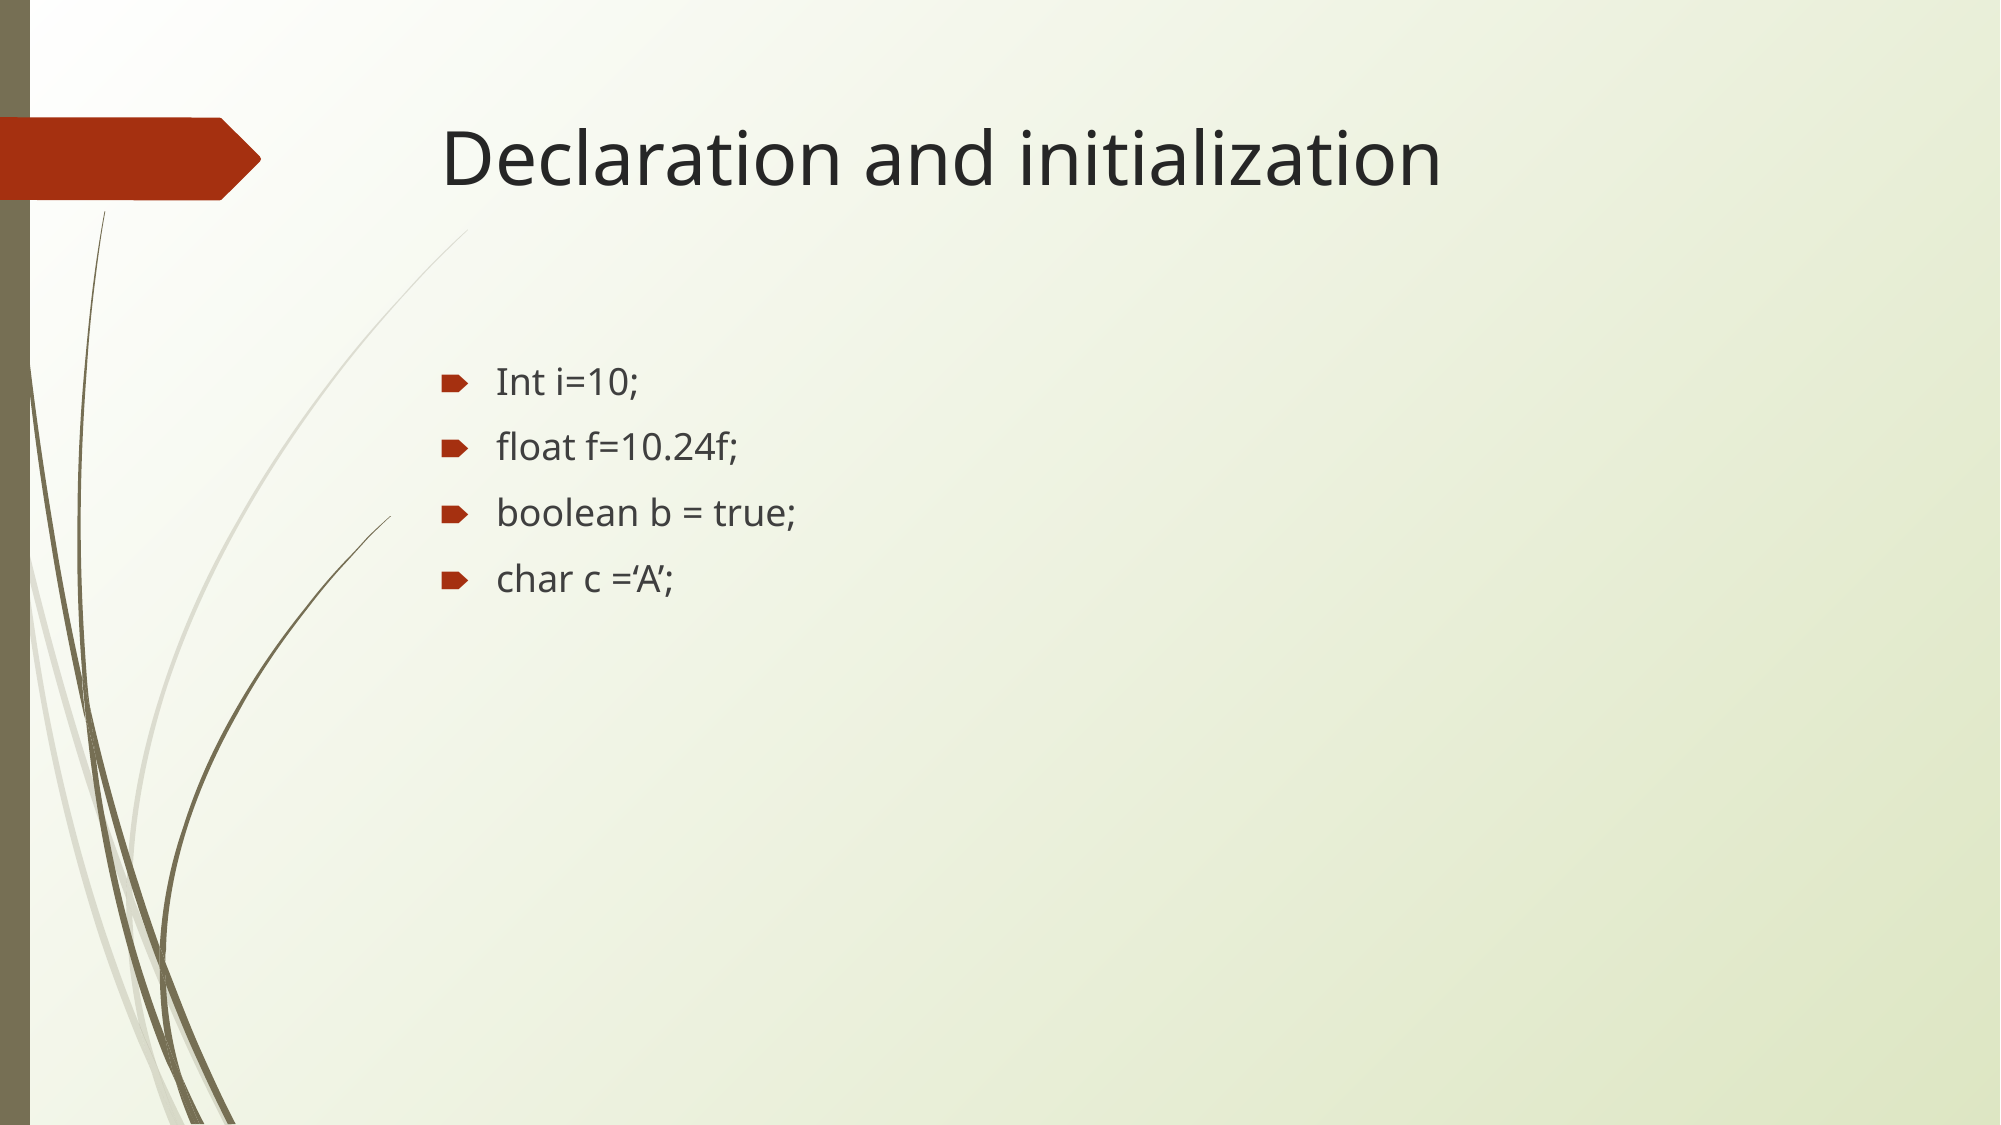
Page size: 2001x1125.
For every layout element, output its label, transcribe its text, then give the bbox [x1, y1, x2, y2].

list Int i=10; float f=10.24f; boolean b = true; char c =‘A’; [424, 350, 1888, 970]
title Declaration and initialization [425, 102, 1888, 313]
